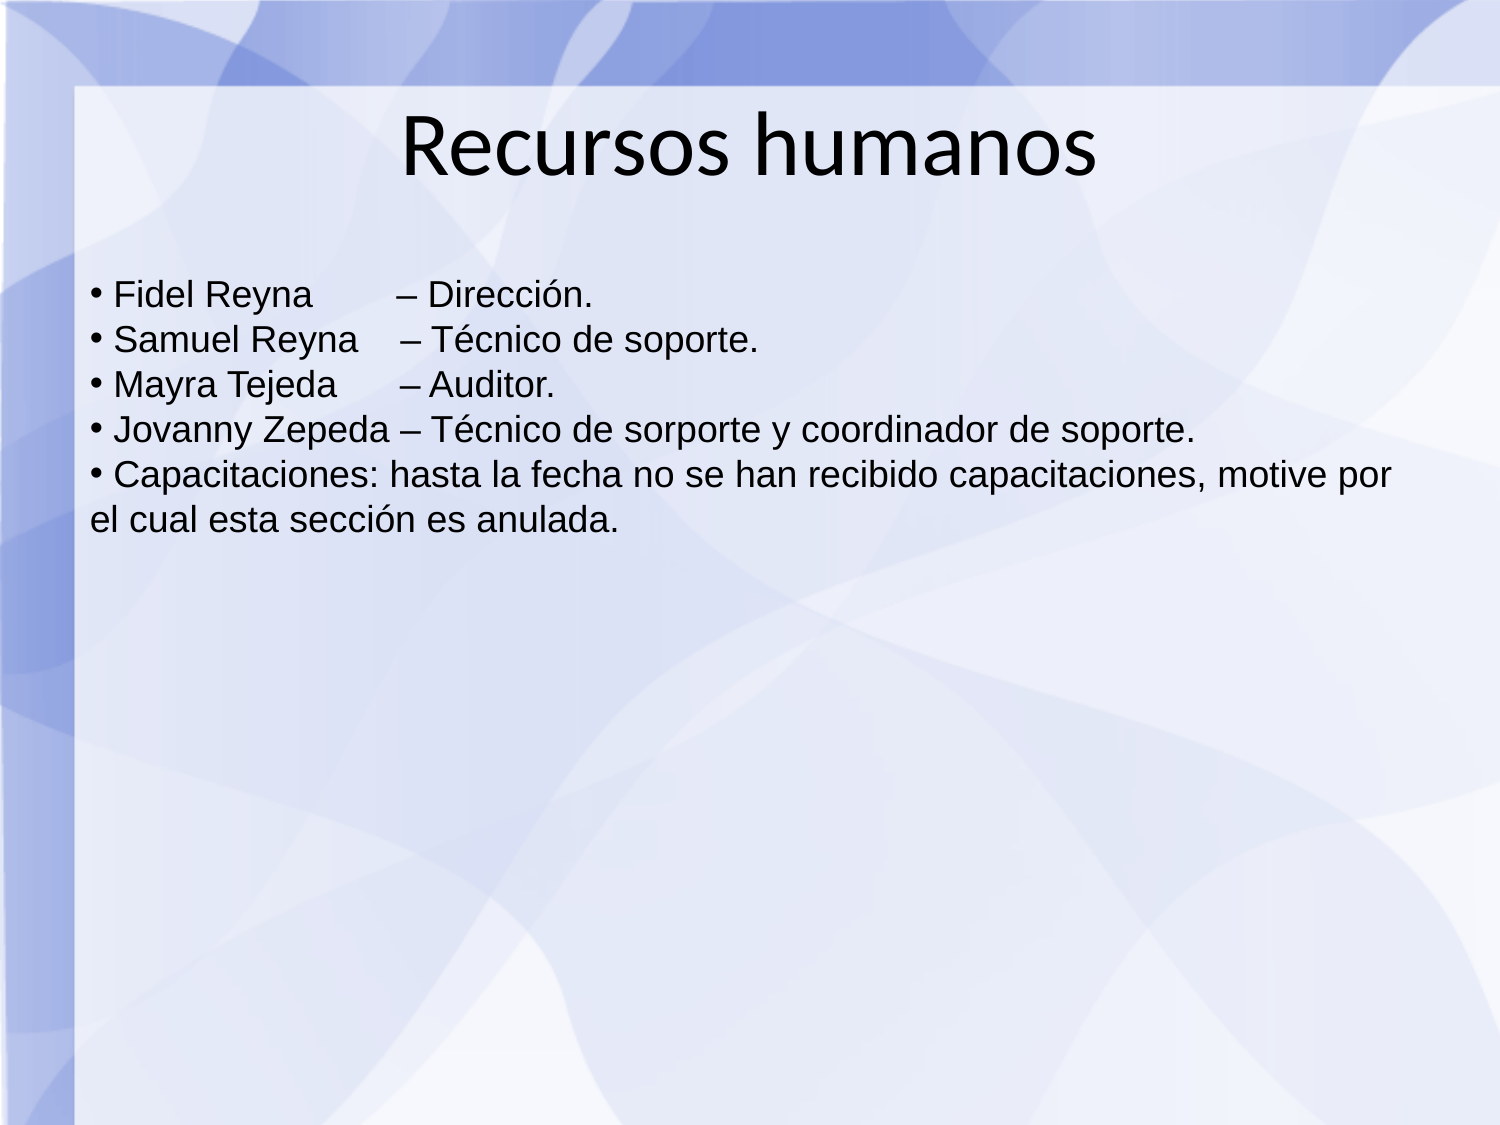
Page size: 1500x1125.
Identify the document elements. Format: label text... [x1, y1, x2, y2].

text_box Recursos humanos [74, 45, 1425, 233]
picture [0, 0, 1500, 1125]
text_box Fidel Reyna – Dirección. Samuel Reyna – Técnico de soporte. Mayra Tejeda – Auditor. Jovanny Zepeda – Técnico de sorporte y coordinador de soporte. Capacitaciones: hasta la fecha no se han recibido capacitaciones, motive por el cual esta sección es anulada. [74, 262, 1425, 1005]
